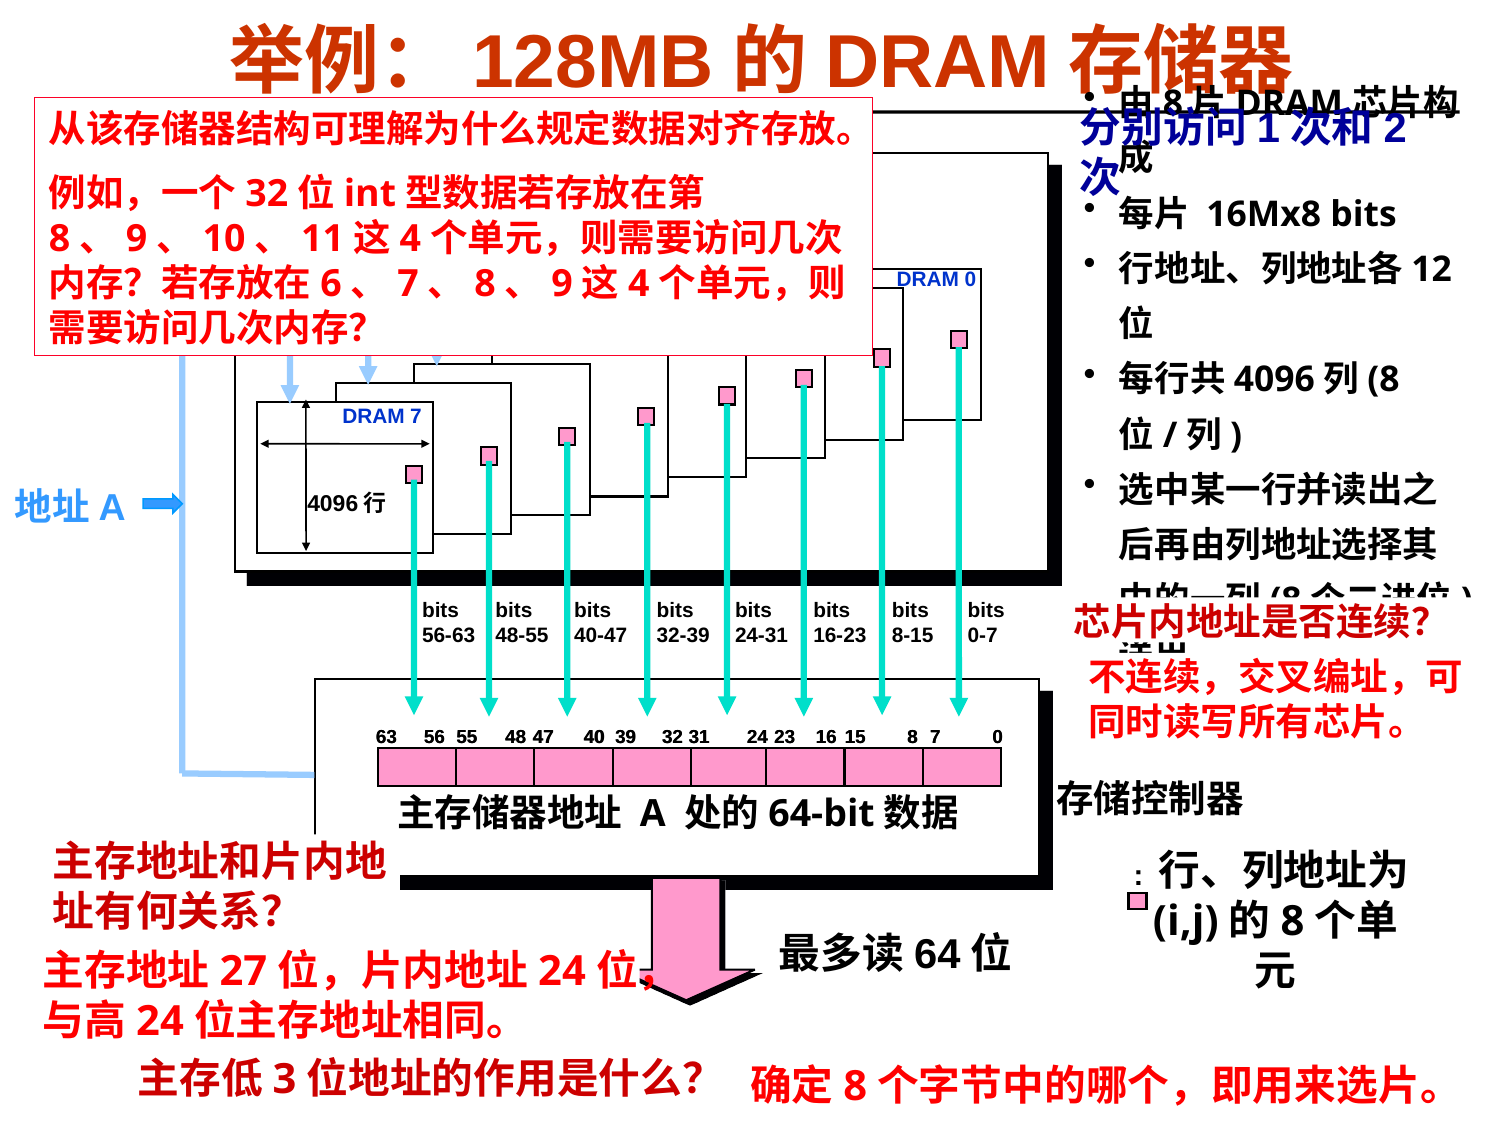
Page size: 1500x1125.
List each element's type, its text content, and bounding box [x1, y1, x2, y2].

text_box 主存地址27位，片内地址24位，与高24位主存地址相同。 [42, 1001, 640, 1044]
text_box 分别访问1次和2次 [1065, 93, 1467, 208]
text_box 由8片DRAM芯片构成 每片 16Mx8 bits 行地址、列地址各12位 每行共4096列(8位/列) 选中某一行并读出之后再由列地址选择其中的一列(8个二进位) 送出 [1068, 20, 1489, 683]
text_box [1118, 861, 1432, 976]
text_box 主存低3位地址的作用是什么？ [137, 1051, 752, 1102]
text_box 确定8个字节中的哪个，即用来选片。 [749, 1058, 1436, 1109]
text_box 芯片内地址是否连续？ [1259, 597, 1474, 643]
text_box 从该存储器结构可理解为什么规定数据对齐存放。 例如，一个32位int型数据若存放在第8、9、10、11这4个单元，则需要访问几次内存？若存放在6、7、8、9这4个单元，则需要访问几次内存？ [34, 97, 873, 148]
text_box 不连续，交叉编址，可同时读写所有芯片。 [1259, 652, 1482, 743]
title 举例：128MB的DRAM存储器 [39, 21, 1068, 108]
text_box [0, 148, 1259, 1001]
